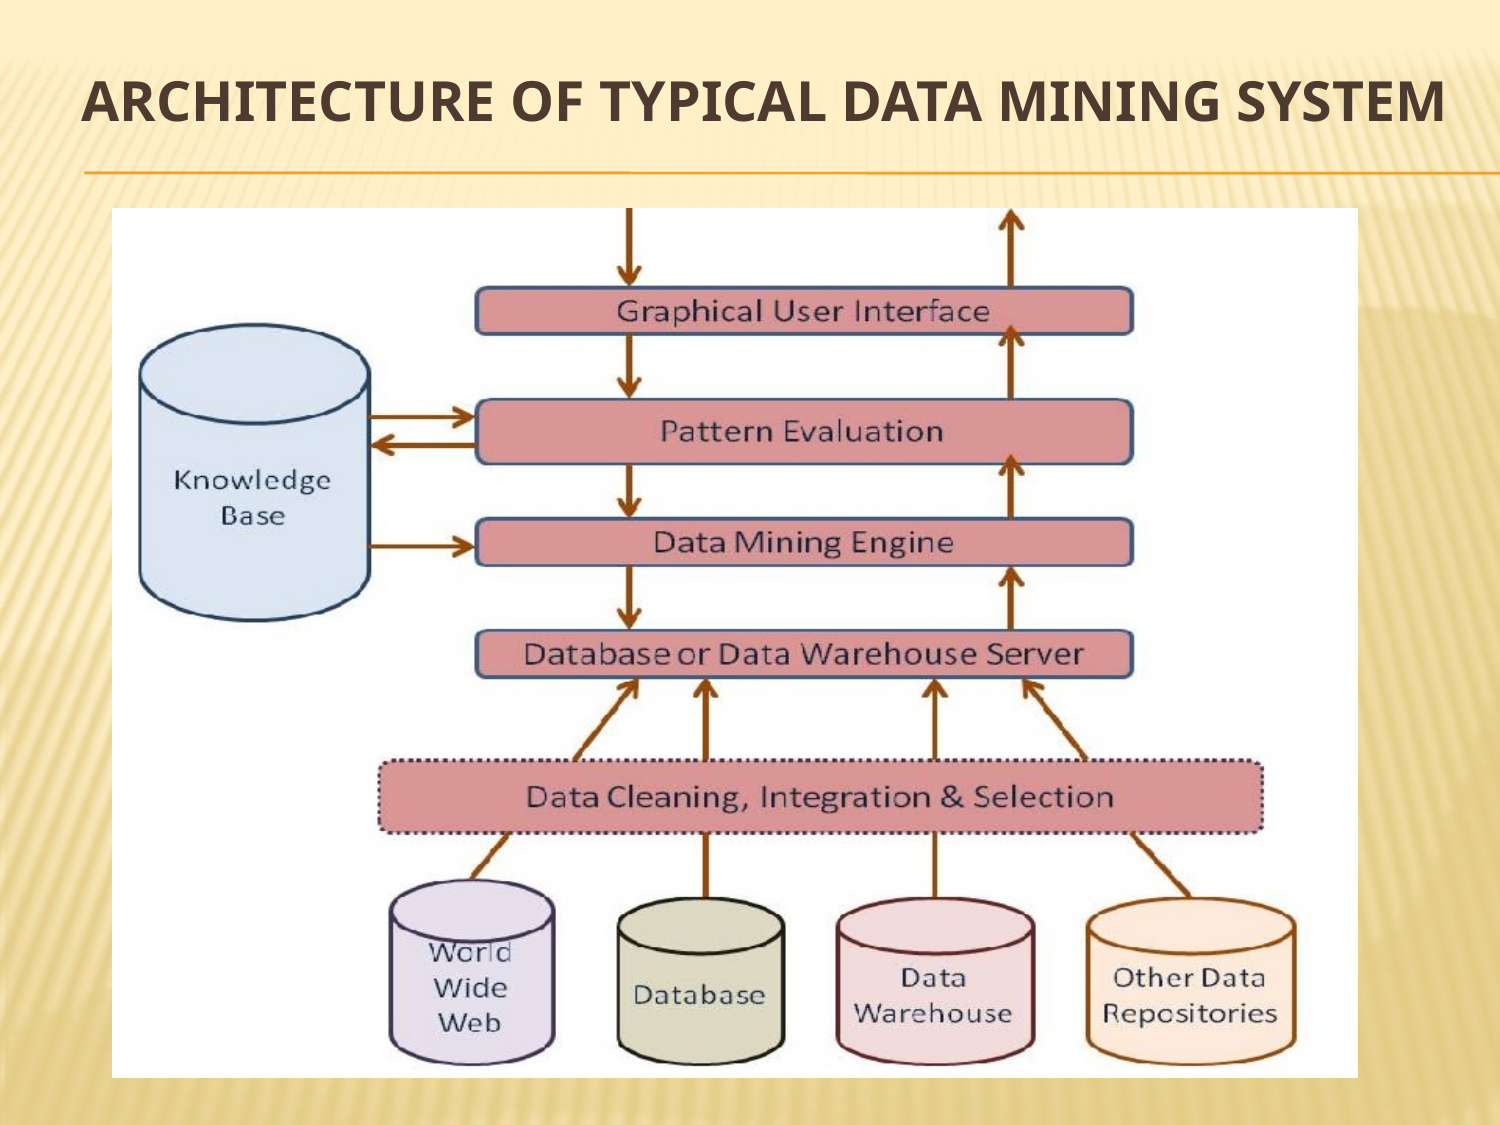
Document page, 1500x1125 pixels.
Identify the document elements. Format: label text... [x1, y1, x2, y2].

title Architecture of Typical data mining system [53, 30, 1479, 169]
picture [111, 207, 1358, 1078]
